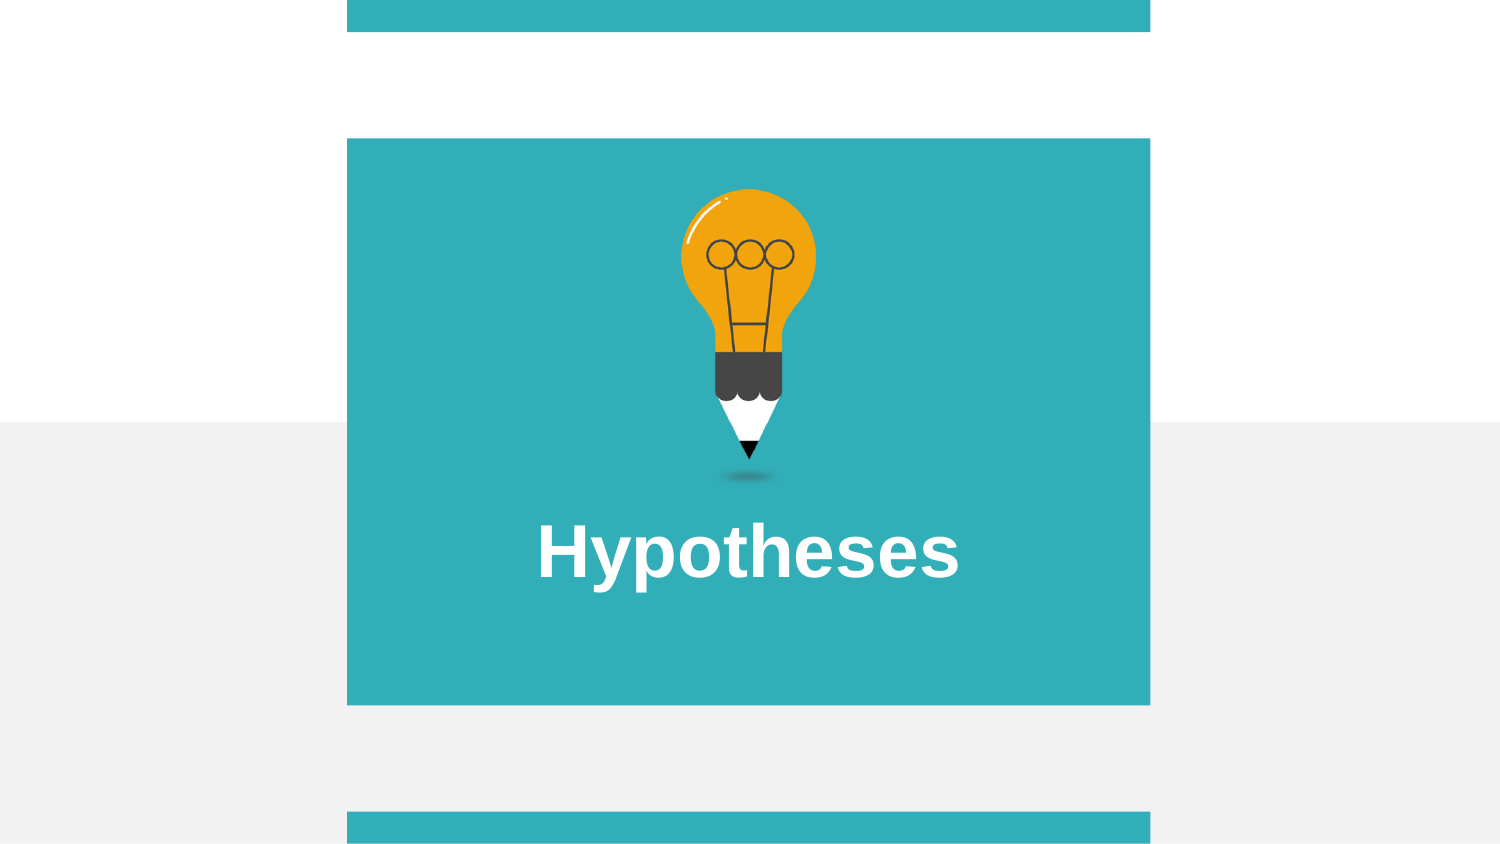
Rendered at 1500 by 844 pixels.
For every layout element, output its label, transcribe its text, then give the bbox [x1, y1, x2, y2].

picture [681, 189, 816, 487]
list Hypotheses [347, 500, 1151, 595]
